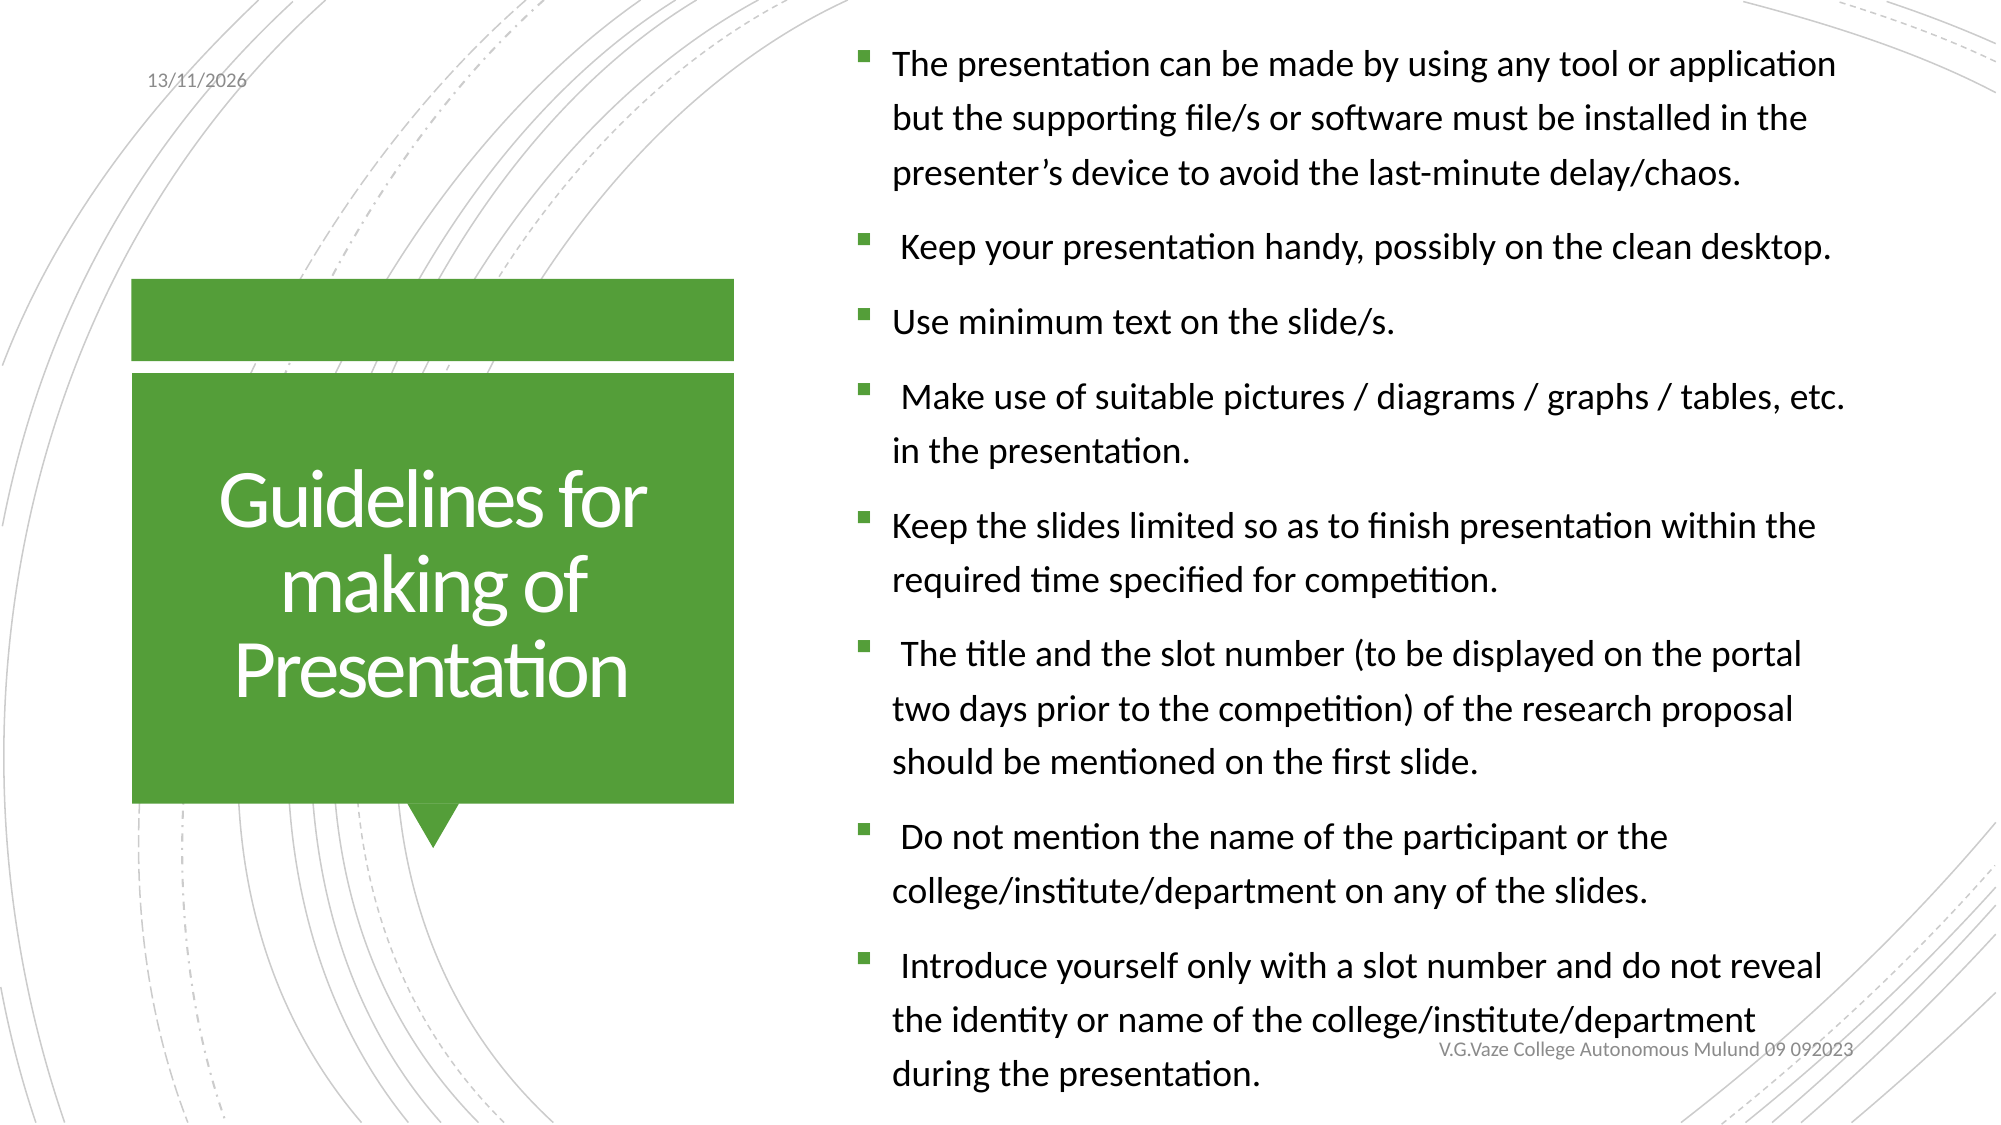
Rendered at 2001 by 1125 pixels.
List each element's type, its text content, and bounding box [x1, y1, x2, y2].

footer V.G.Vaze College Autonomous Mulund 09 092023 [131, 1021, 1869, 1074]
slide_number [131, 52, 732, 105]
list The presentation can be made by using any tool or application but the supporting file/s or software must be installed in the presenter’s device to avoid the last-minute delay/chaos. Keep your presentation handy, possibly on the clean desktop. Use minimum text on the slide/s. Make use of suitable pictures / diagrams / graphs / tables, etc. in the presentation. Keep the slides limited so as to finish presentation within the required time specified for competition. The title and the slot number (to be displayed on the portal two days prior to the competition) of the research proposal should be mentioned on the first slide. Do not mention the name of the participant or the college/institute/department on any of the slides. Introduce yourself only with a slot number and do not reveal the identity or name of the college/institute/department during the presentation. [839, 131, 1871, 993]
title Guidelines for making of Presentation [145, 385, 720, 789]
